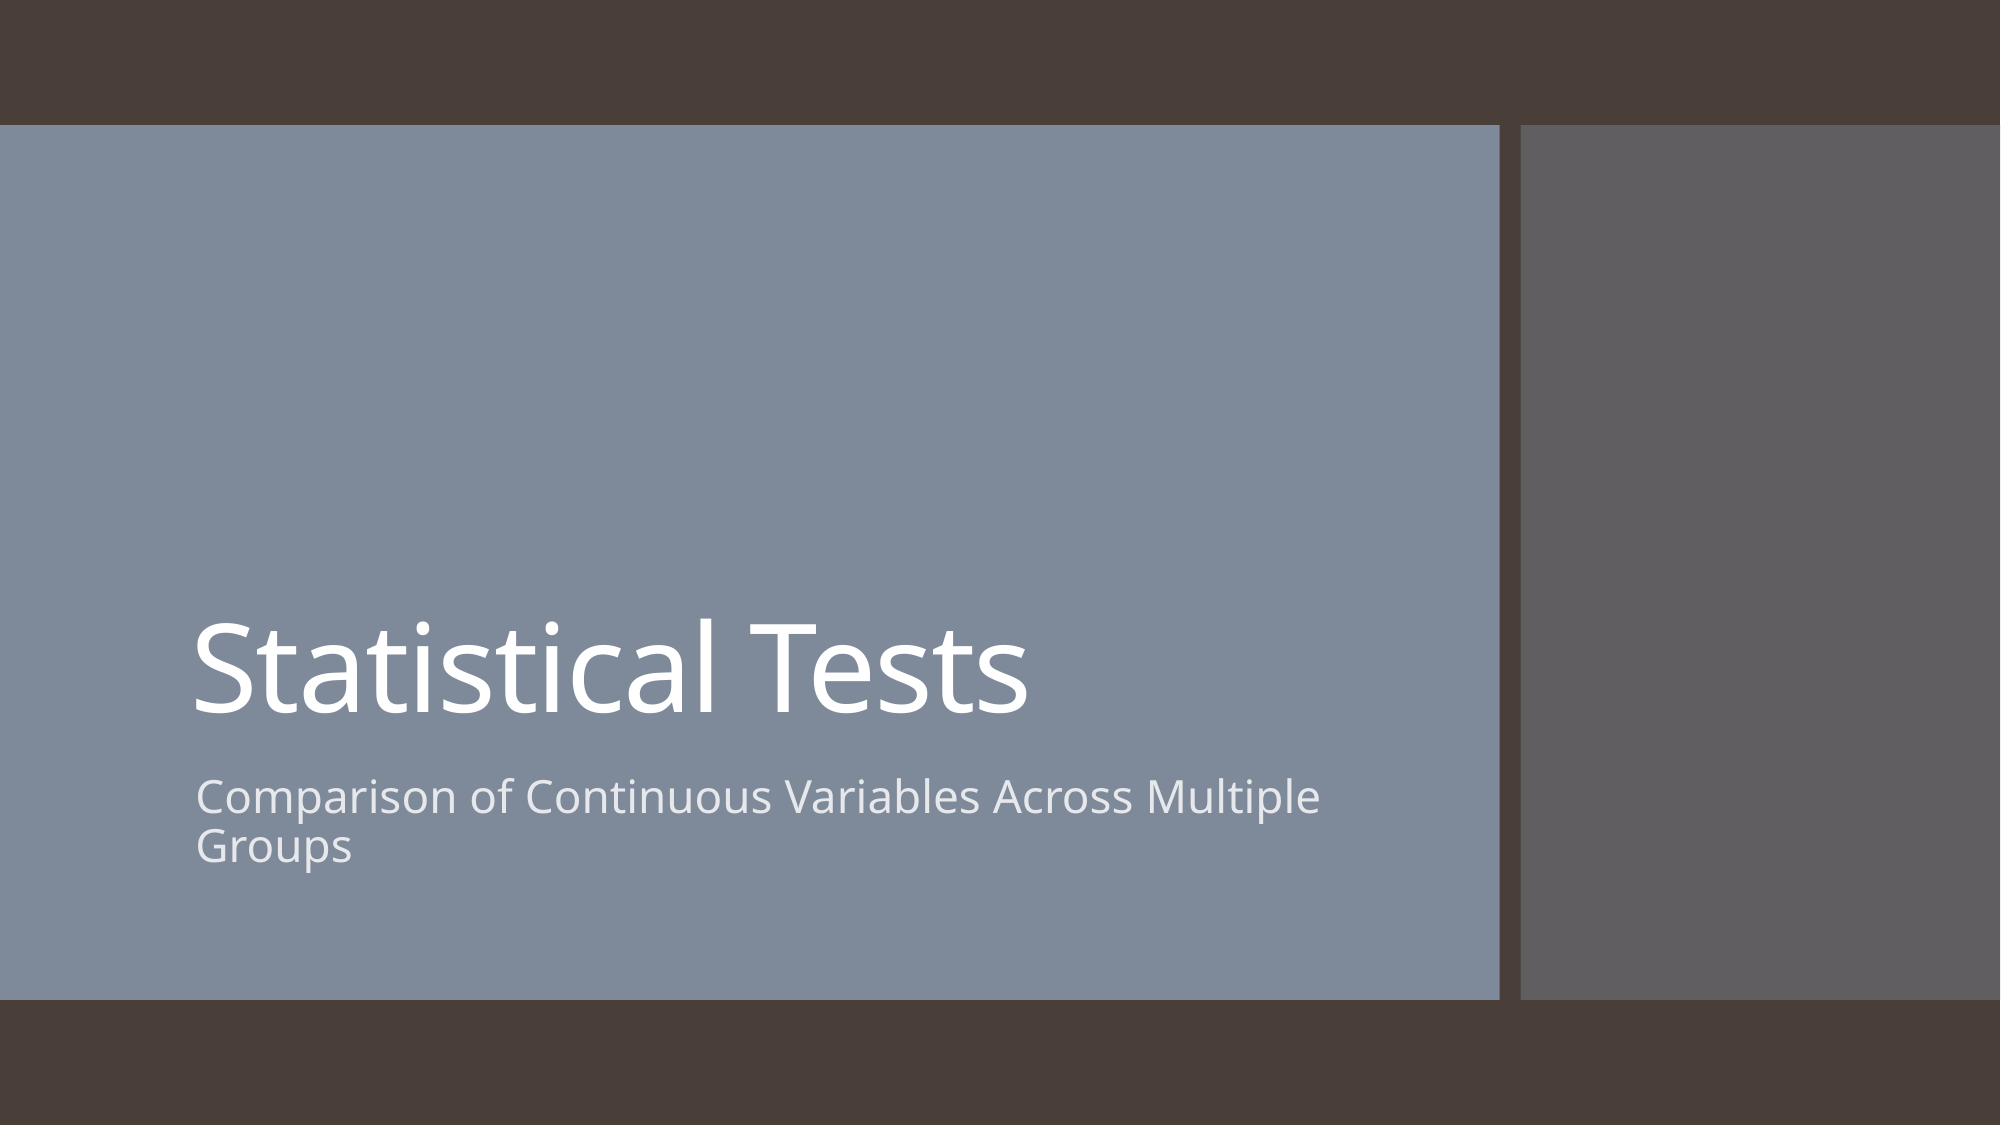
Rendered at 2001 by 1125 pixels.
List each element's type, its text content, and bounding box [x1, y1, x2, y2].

title Statistical Tests [175, 213, 1376, 747]
subtitle Comparison of Continuous Variables Across Multiple Groups [180, 766, 1381, 917]
